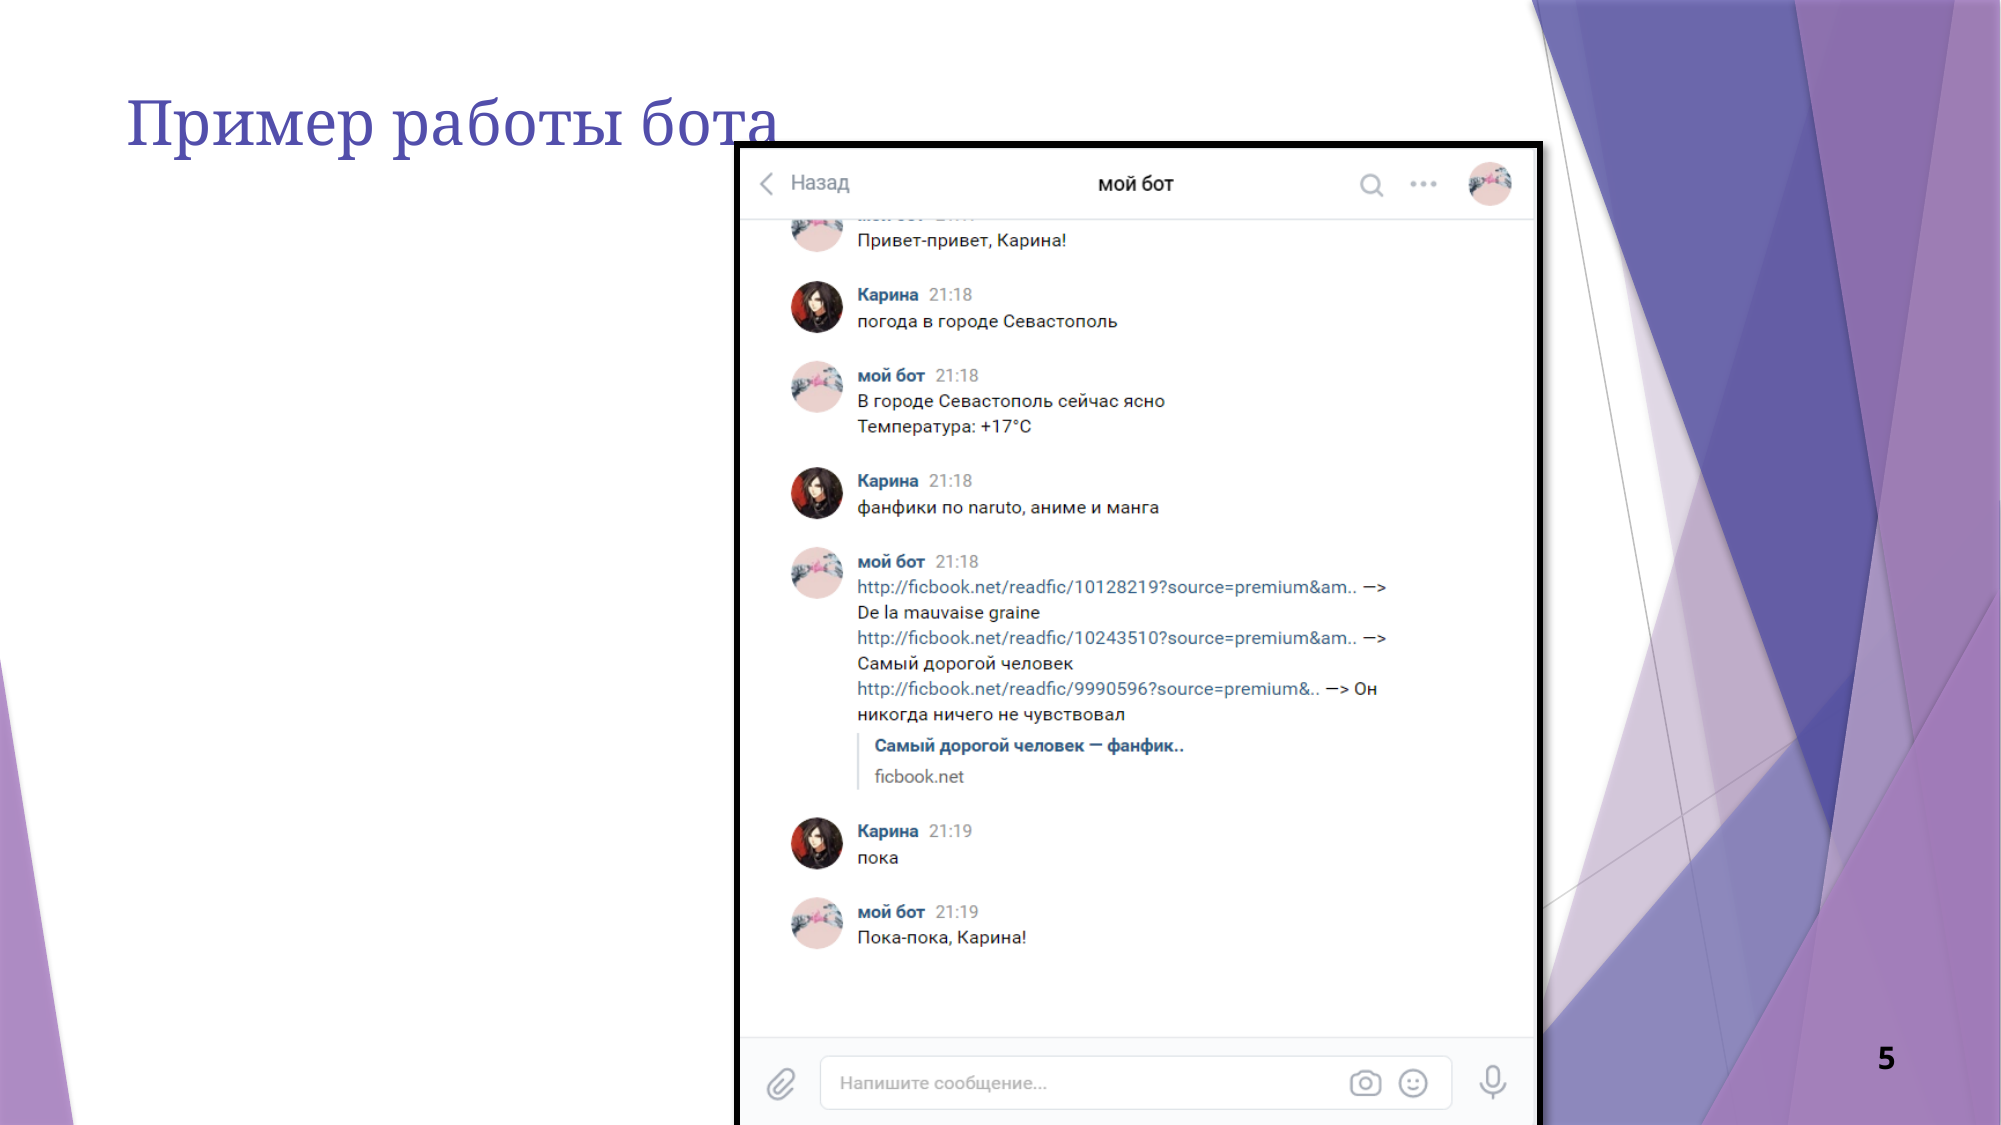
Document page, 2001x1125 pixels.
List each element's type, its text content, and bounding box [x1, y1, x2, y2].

title Пример работы бота [111, 75, 1522, 186]
picture [739, 147, 1538, 1125]
text_box 5 [1863, 1030, 1911, 1083]
